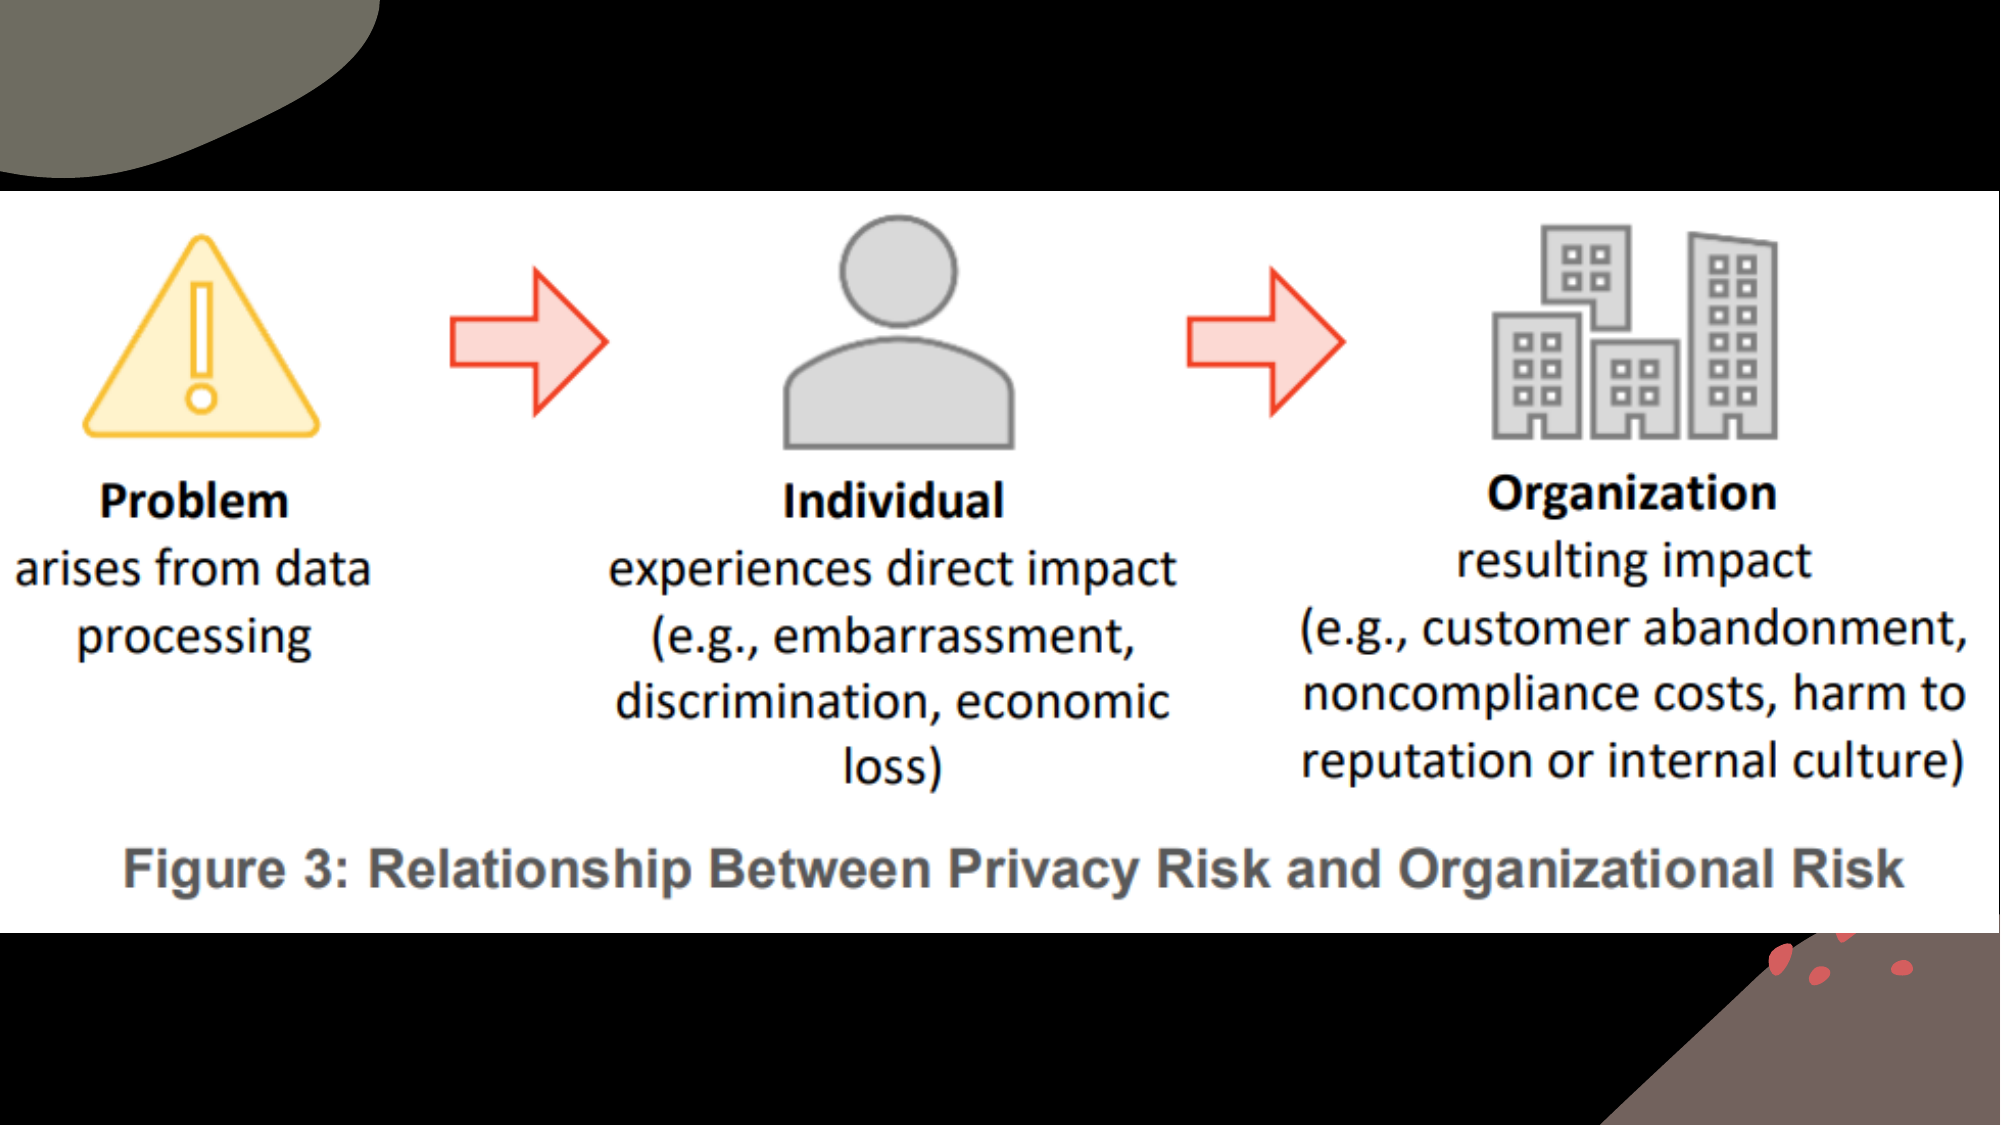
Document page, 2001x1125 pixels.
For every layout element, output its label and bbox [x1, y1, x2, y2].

picture [0, 191, 1999, 934]
